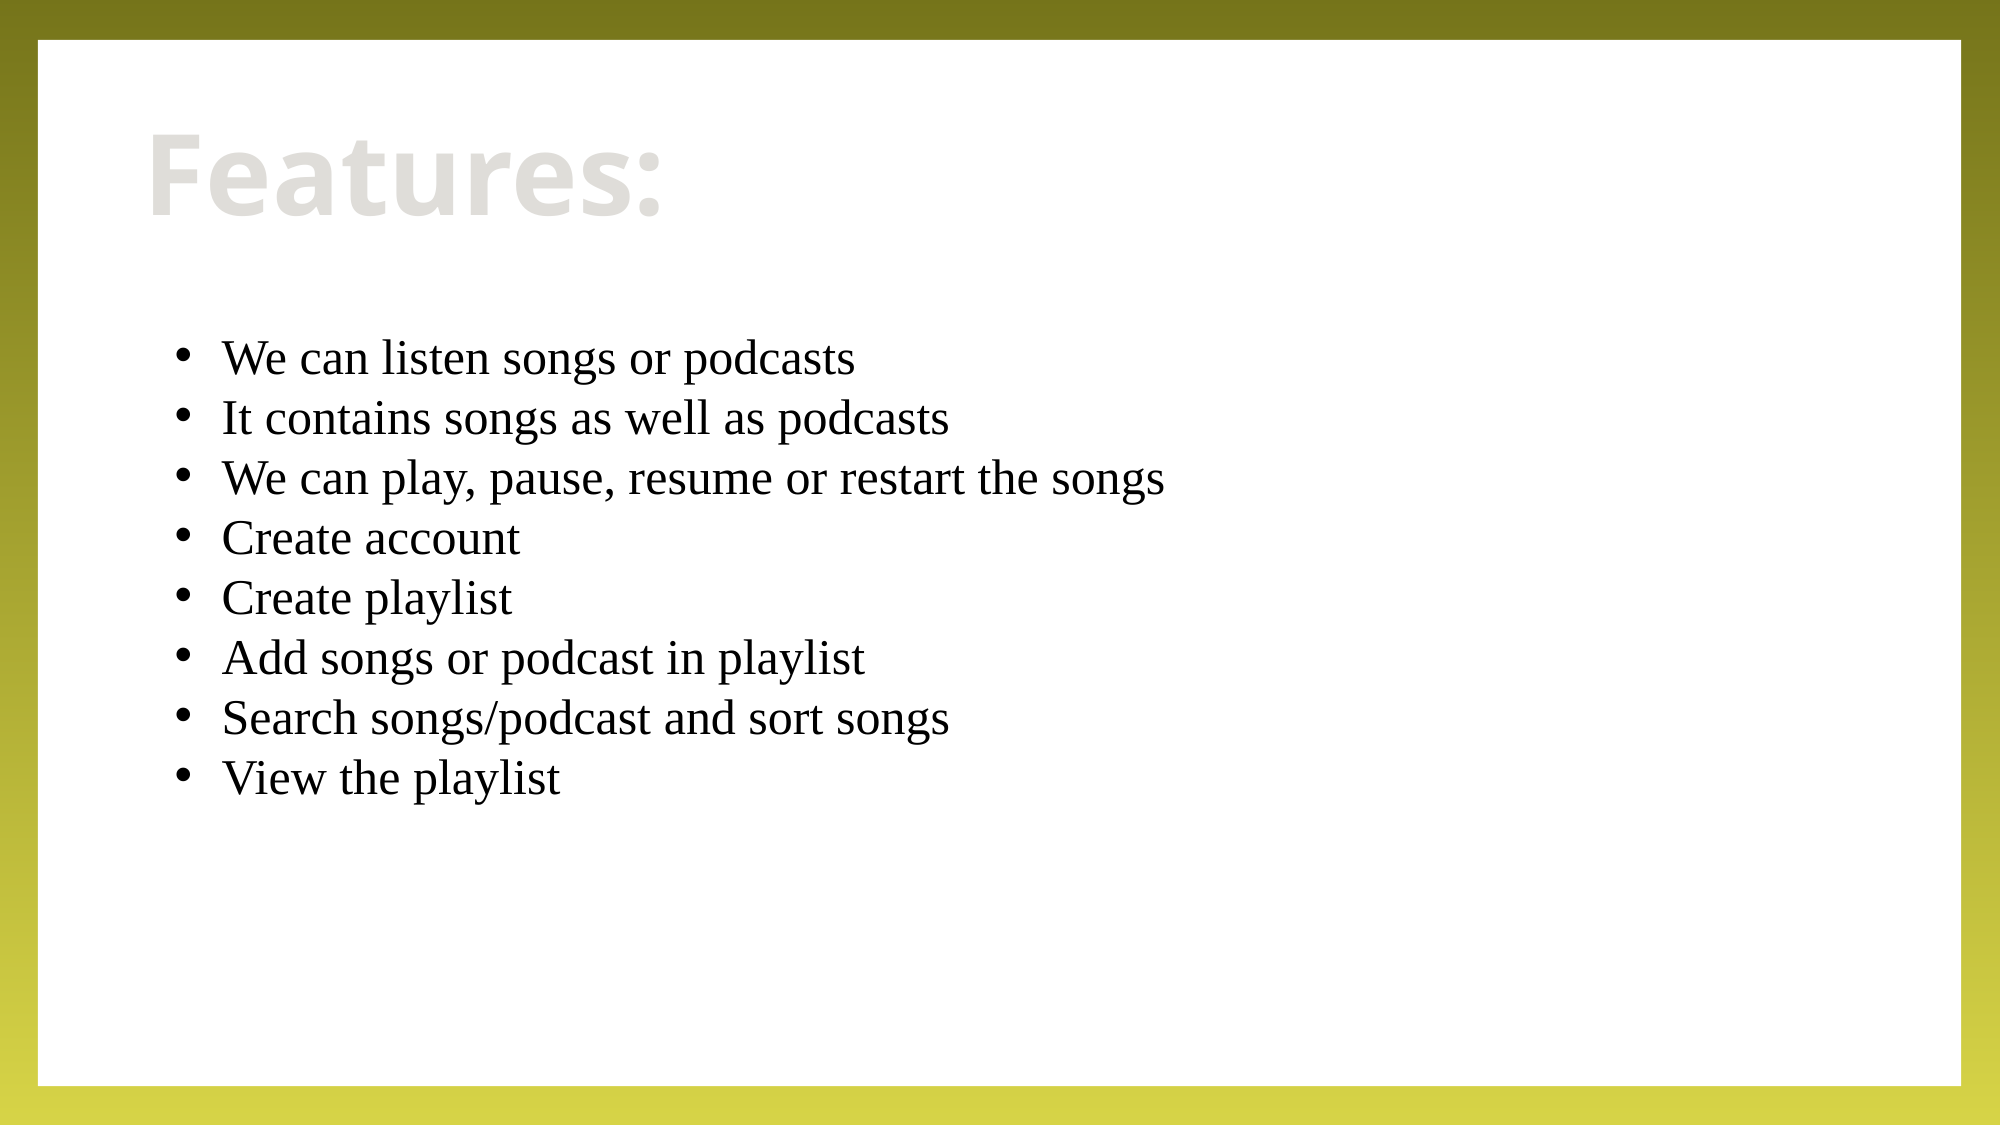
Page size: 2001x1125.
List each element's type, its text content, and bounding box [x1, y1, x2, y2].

text_box We can listen songs or podcasts It contains songs as well as podcasts We can play, pause, resume or restart the songs Create account Create playlist Add songs or podcast in playlist Search songs/podcast and sort songs View the playlist [159, 317, 1804, 858]
text_box Features: [128, 94, 682, 245]
